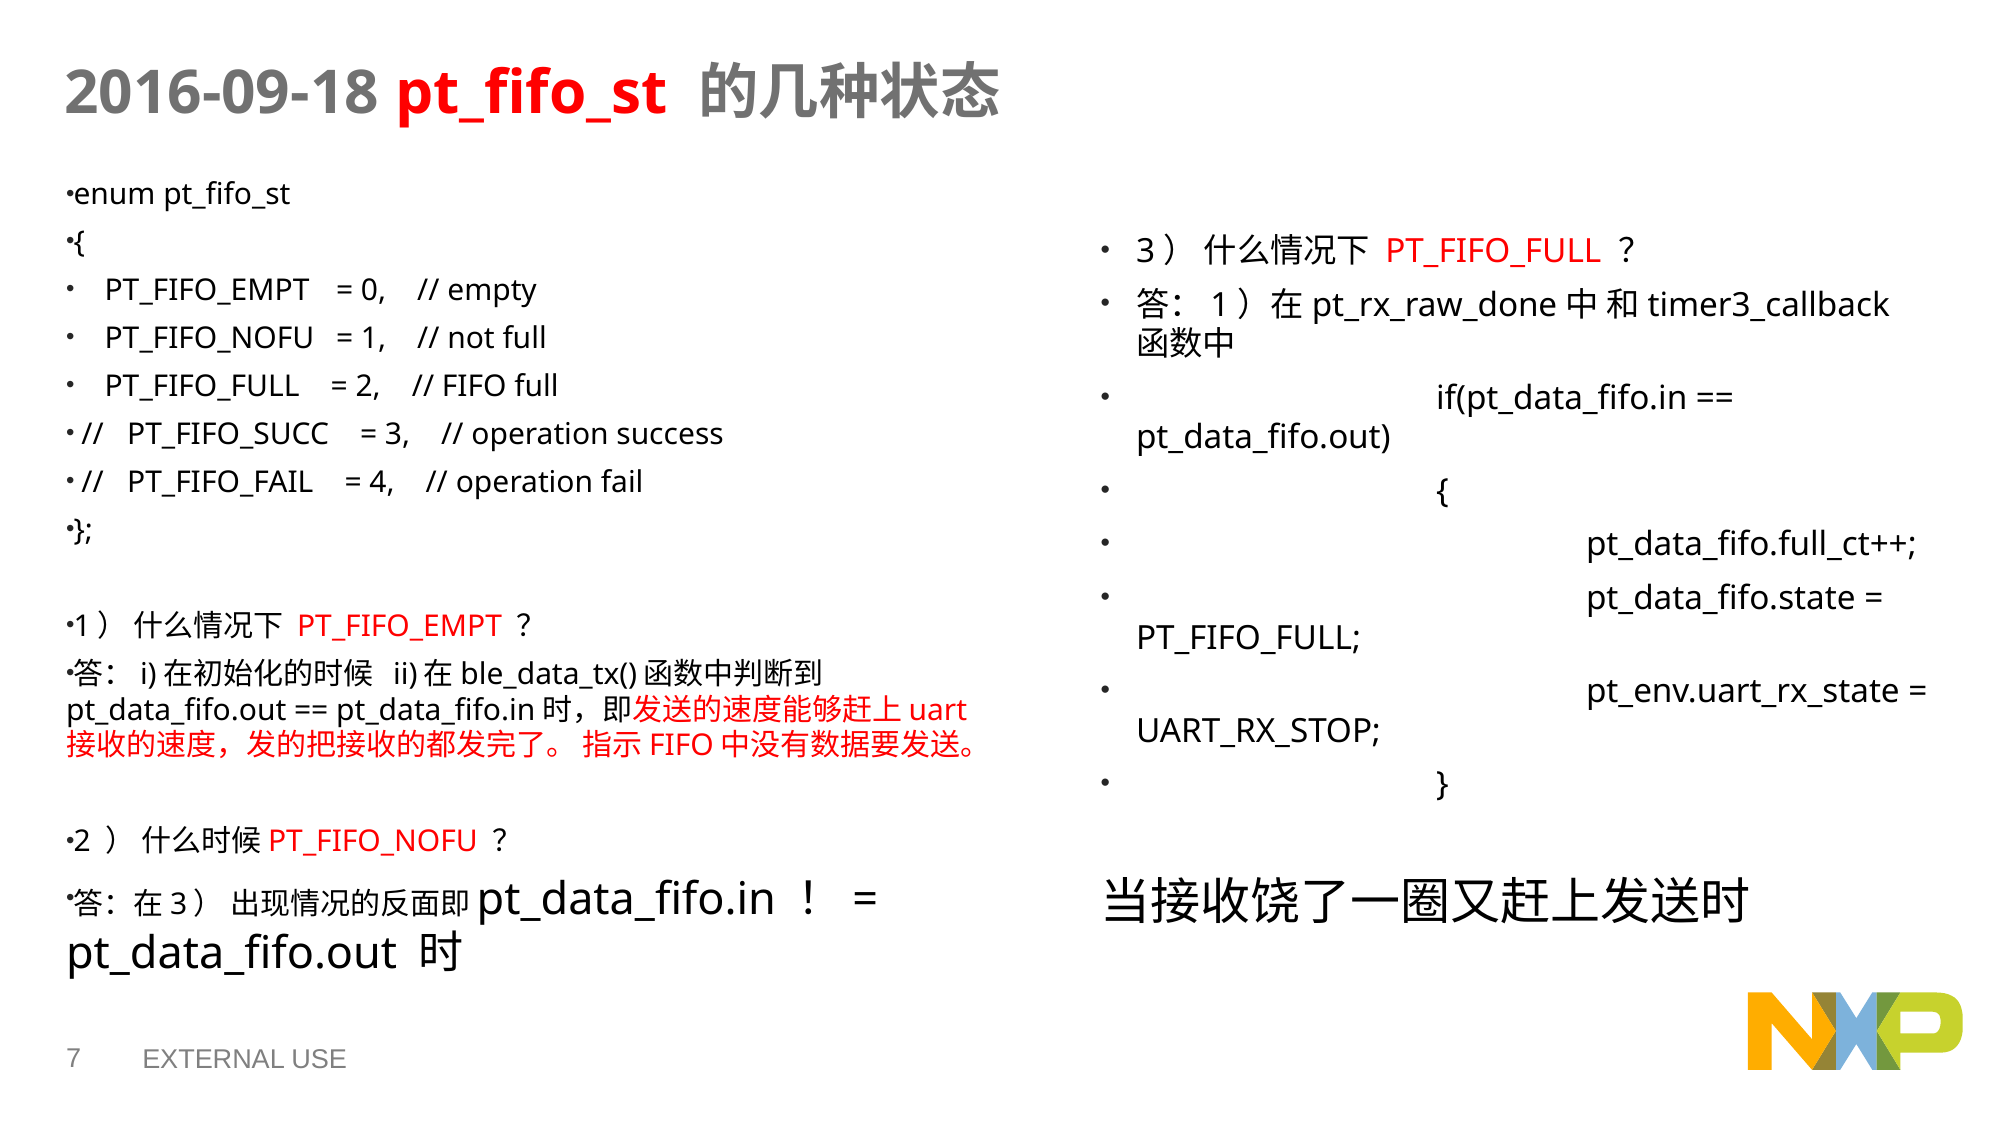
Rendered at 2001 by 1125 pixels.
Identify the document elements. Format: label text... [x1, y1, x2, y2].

text_box 3） 什么情况下 PT_FIFO_FULL ？ 答：1）在pt_rx_raw_done中 和timer3_callback函数中 if(pt_data_fifo.in == pt_data_fifo.out) { pt_data_fifo.full_ct++; pt_data_fifo.state = PT_FIFO_FULL; pt_env.uart_rx_state = UART_RX_STOP; } 当接收饶了一圈又赶上发送时 [1085, 168, 1946, 1011]
title 2016-09-18 pt_fifo_st 的几种状态 [48, 45, 1963, 154]
list enum pt_fifo_st { PT_FIFO_EMPT = 0, // empty PT_FIFO_NOFU = 1, // not full PT_FIFO_FULL = 2, // FIFO full // PT_FIFO_SUCC = 3, // operation success // PT_FIFO_FAIL = 4, // operation fail }; 1） 什么情况下 PT_FIFO_EMPT ？ 答：i)在初始化的时候 ii)在ble_data_tx()函数中判断到pt_data_fifo.out == pt_data_fifo.in时，即发送的速度能够赶上uart接收的速度，发的把接收的都发完了。 指示FIFO中没有数据要发送。 2 ） 什么时候PT_FIFO_NOFU ？ 答：在3） 出现情况的反面即pt_data_fifo.in ！= pt_data_fifo.out 时 [51, 167, 1010, 1010]
